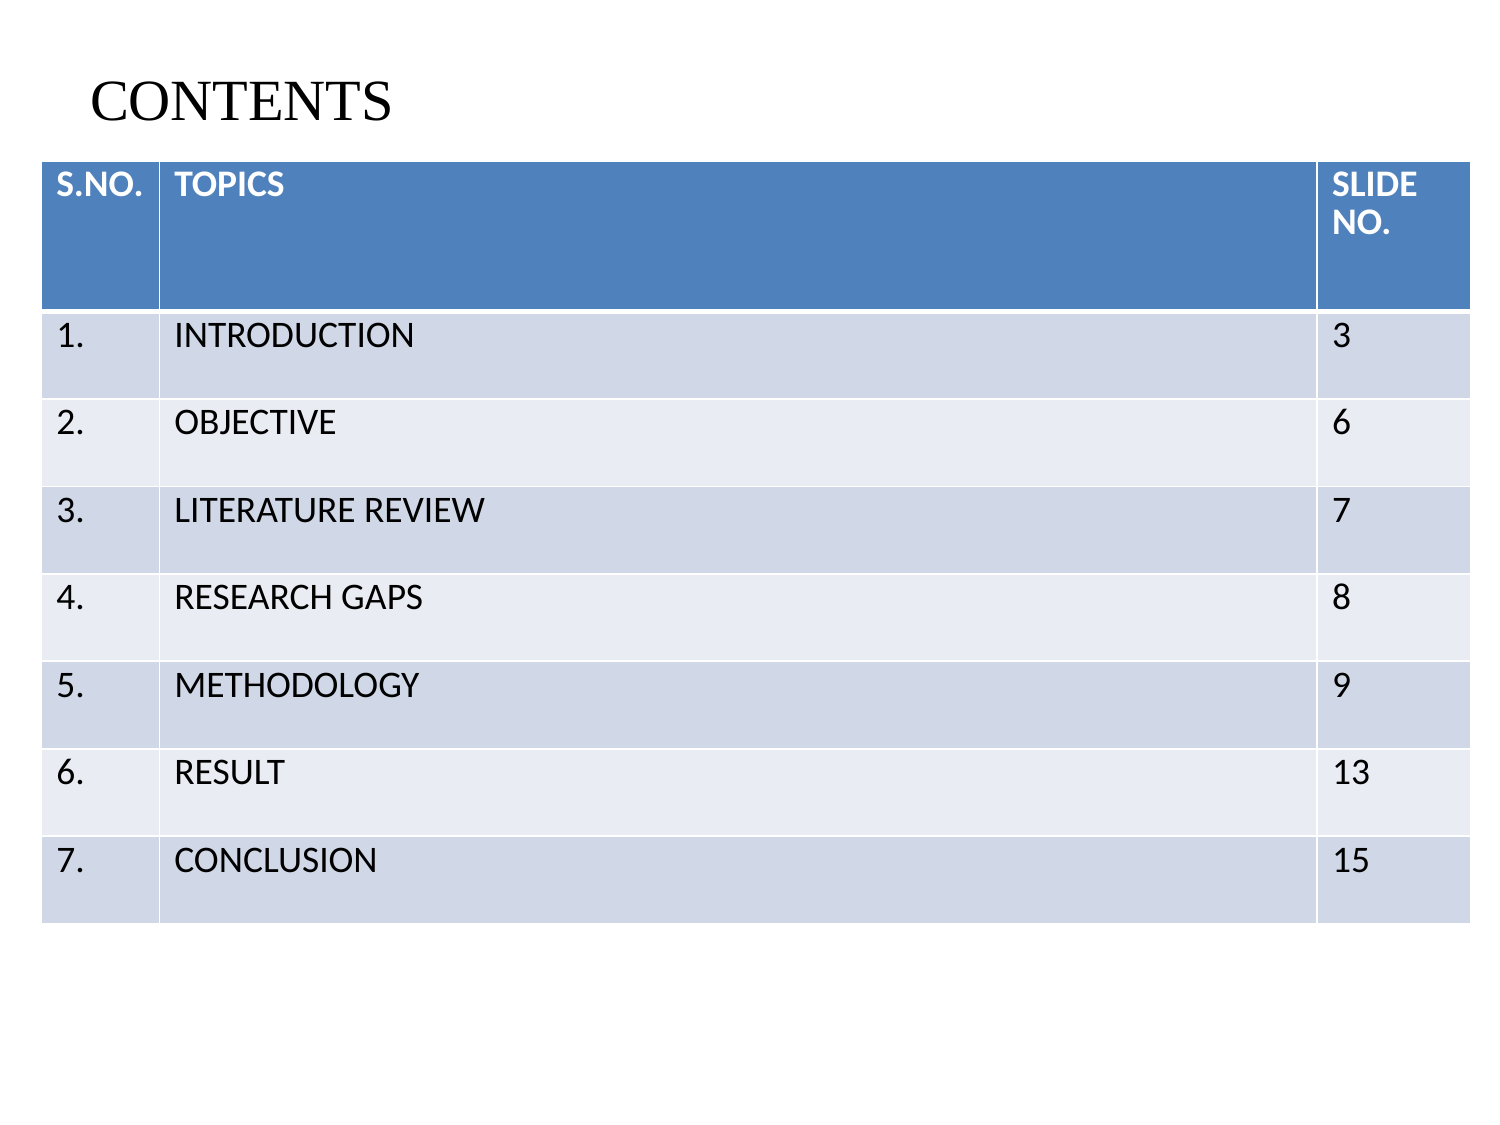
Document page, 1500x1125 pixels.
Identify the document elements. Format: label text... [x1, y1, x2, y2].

table_cell 9 [1318, 662, 1470, 748]
table_cell 7. [42, 837, 159, 923]
table_cell CONCLUSION [160, 837, 1316, 923]
table_cell RESEARCH GAPS [160, 575, 1316, 660]
table_cell 5. [42, 662, 159, 748]
table_header S.NO. [42, 162, 159, 309]
table_cell OBJECTIVE [160, 400, 1316, 486]
table_cell 7 [1318, 487, 1470, 573]
table_cell INTRODUCTION [160, 314, 1316, 398]
table_cell 15 [1318, 837, 1470, 923]
table_cell RESULT [160, 750, 1316, 835]
table_cell 8 [1318, 575, 1470, 660]
title CONTENTS [75, 45, 1425, 149]
table_cell 1. [42, 314, 159, 398]
table_cell 4. [42, 575, 159, 660]
table_cell 3 [1318, 314, 1470, 398]
table_cell 6. [42, 750, 159, 835]
table_header TOPICS [160, 162, 1316, 309]
table_cell 13 [1318, 750, 1470, 835]
table_cell METHODOLOGY [160, 662, 1316, 748]
table_cell LITERATURE REVIEW [160, 487, 1316, 573]
table_header SLIDE NO. [1318, 162, 1470, 309]
table_cell 6 [1318, 400, 1470, 486]
table_cell 2. [42, 400, 159, 486]
table_cell 3. [42, 487, 159, 573]
